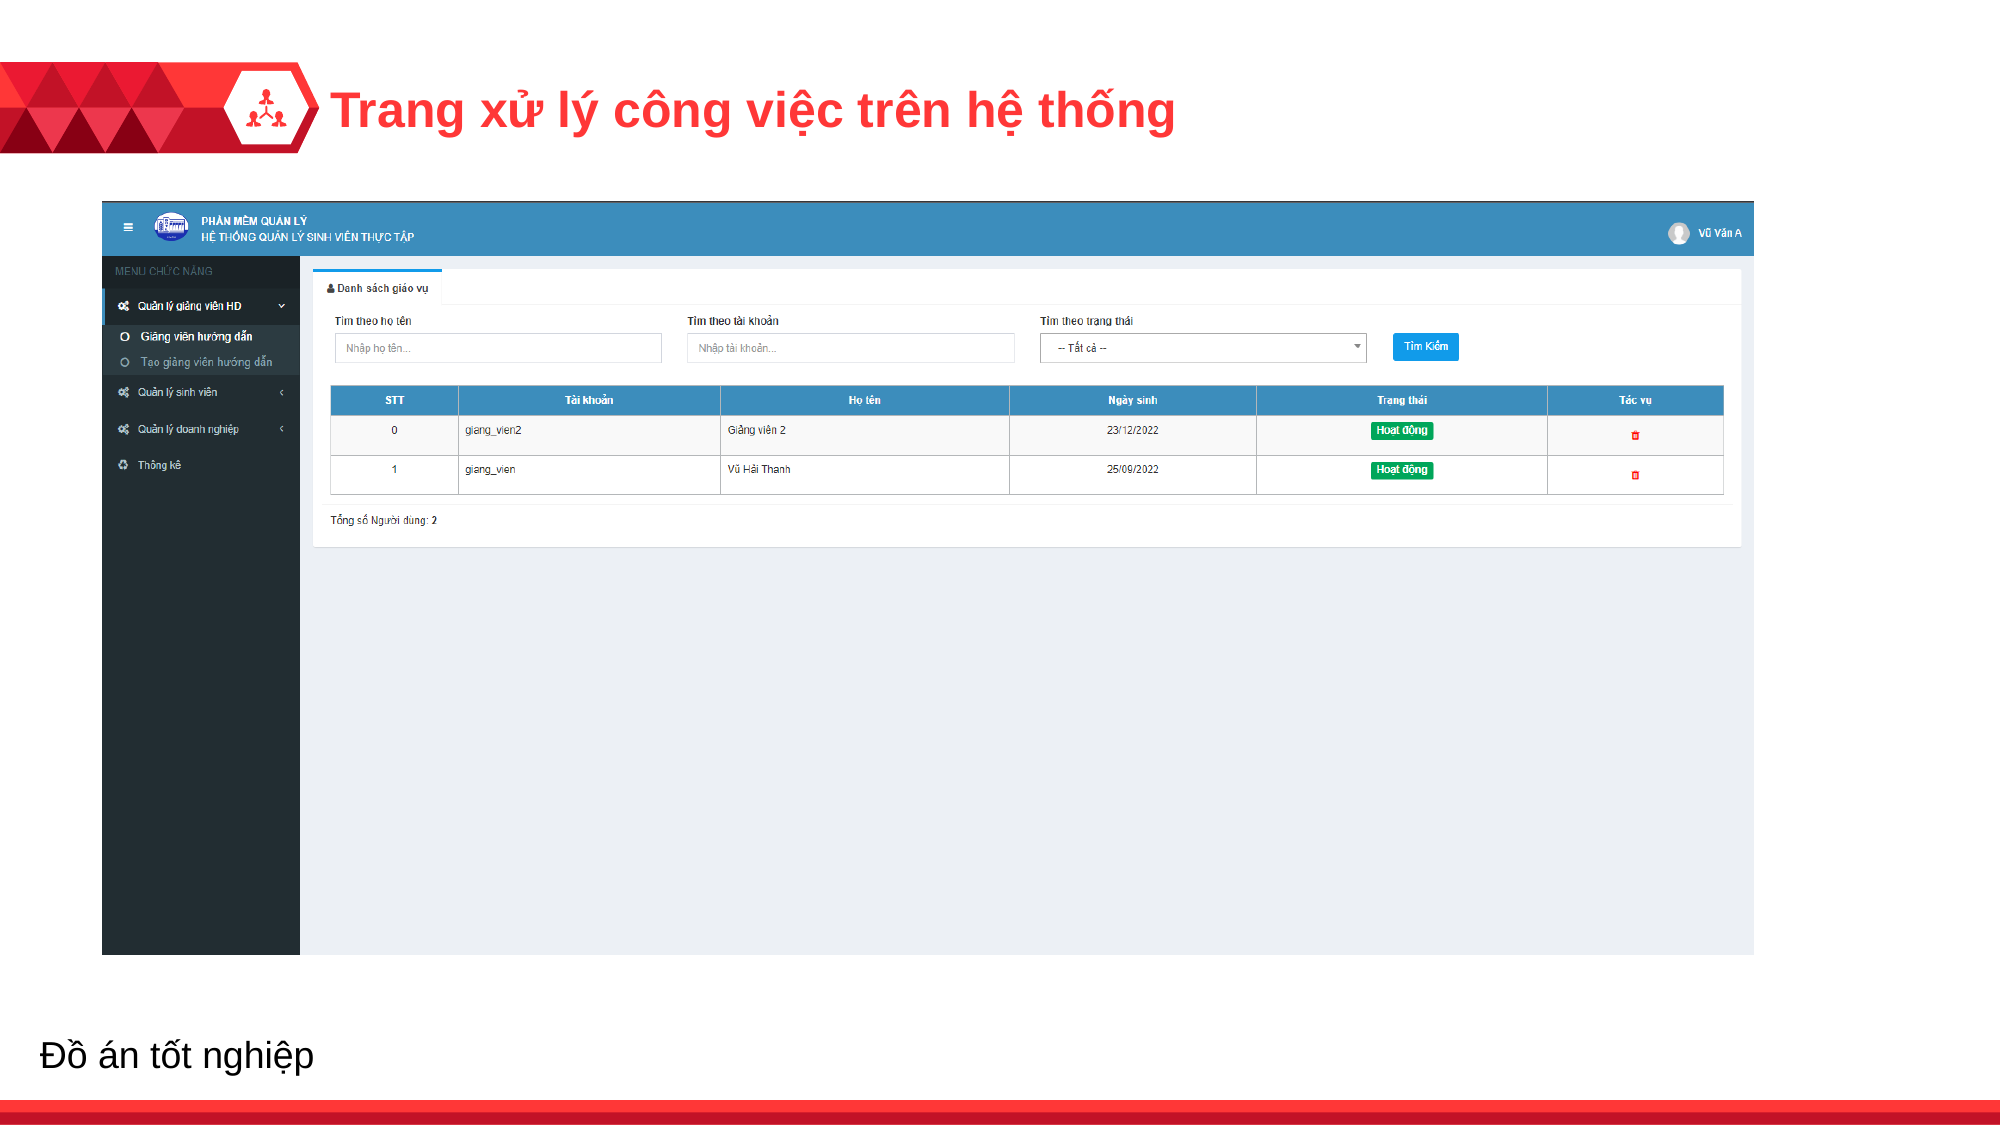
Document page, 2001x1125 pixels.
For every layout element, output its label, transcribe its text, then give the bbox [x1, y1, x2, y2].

title Trang xử lý công việc trên hệ thống [330, 13, 2000, 202]
picture [102, 201, 1755, 955]
text_box Đồ án tốt nghiệp [24, 1023, 450, 1084]
